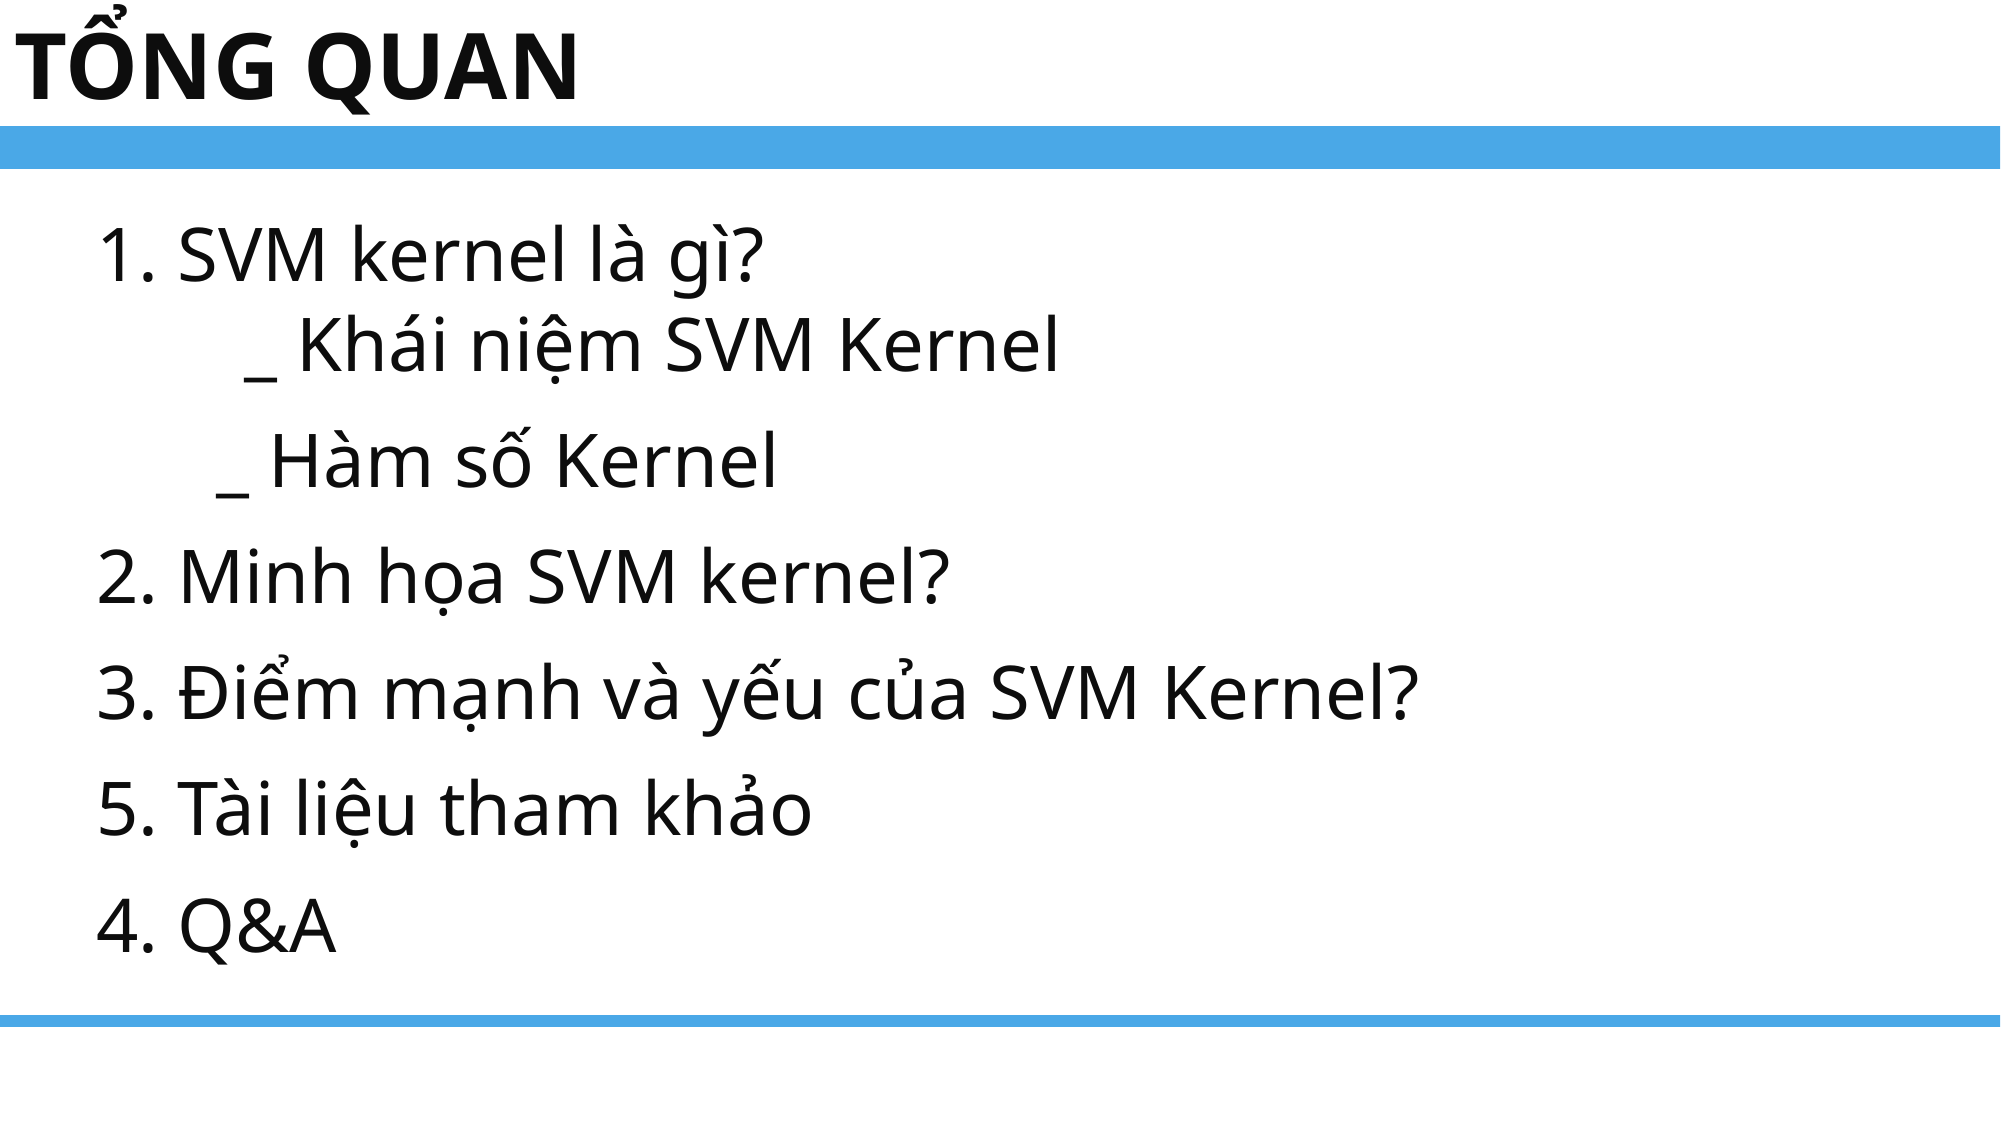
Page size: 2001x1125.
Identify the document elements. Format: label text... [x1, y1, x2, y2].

list 1. SVM kernel là gì? _ Khái niệm SVM Kernel _ Hàm số Kernel 2. Minh họa SVM kernel? 3. Điểm mạnh và yếu của SVM Kernel? 5. Tài liệu tham khảo 4. Q&A [81, 198, 1669, 977]
title Tổng quan [0, 0, 1400, 248]
